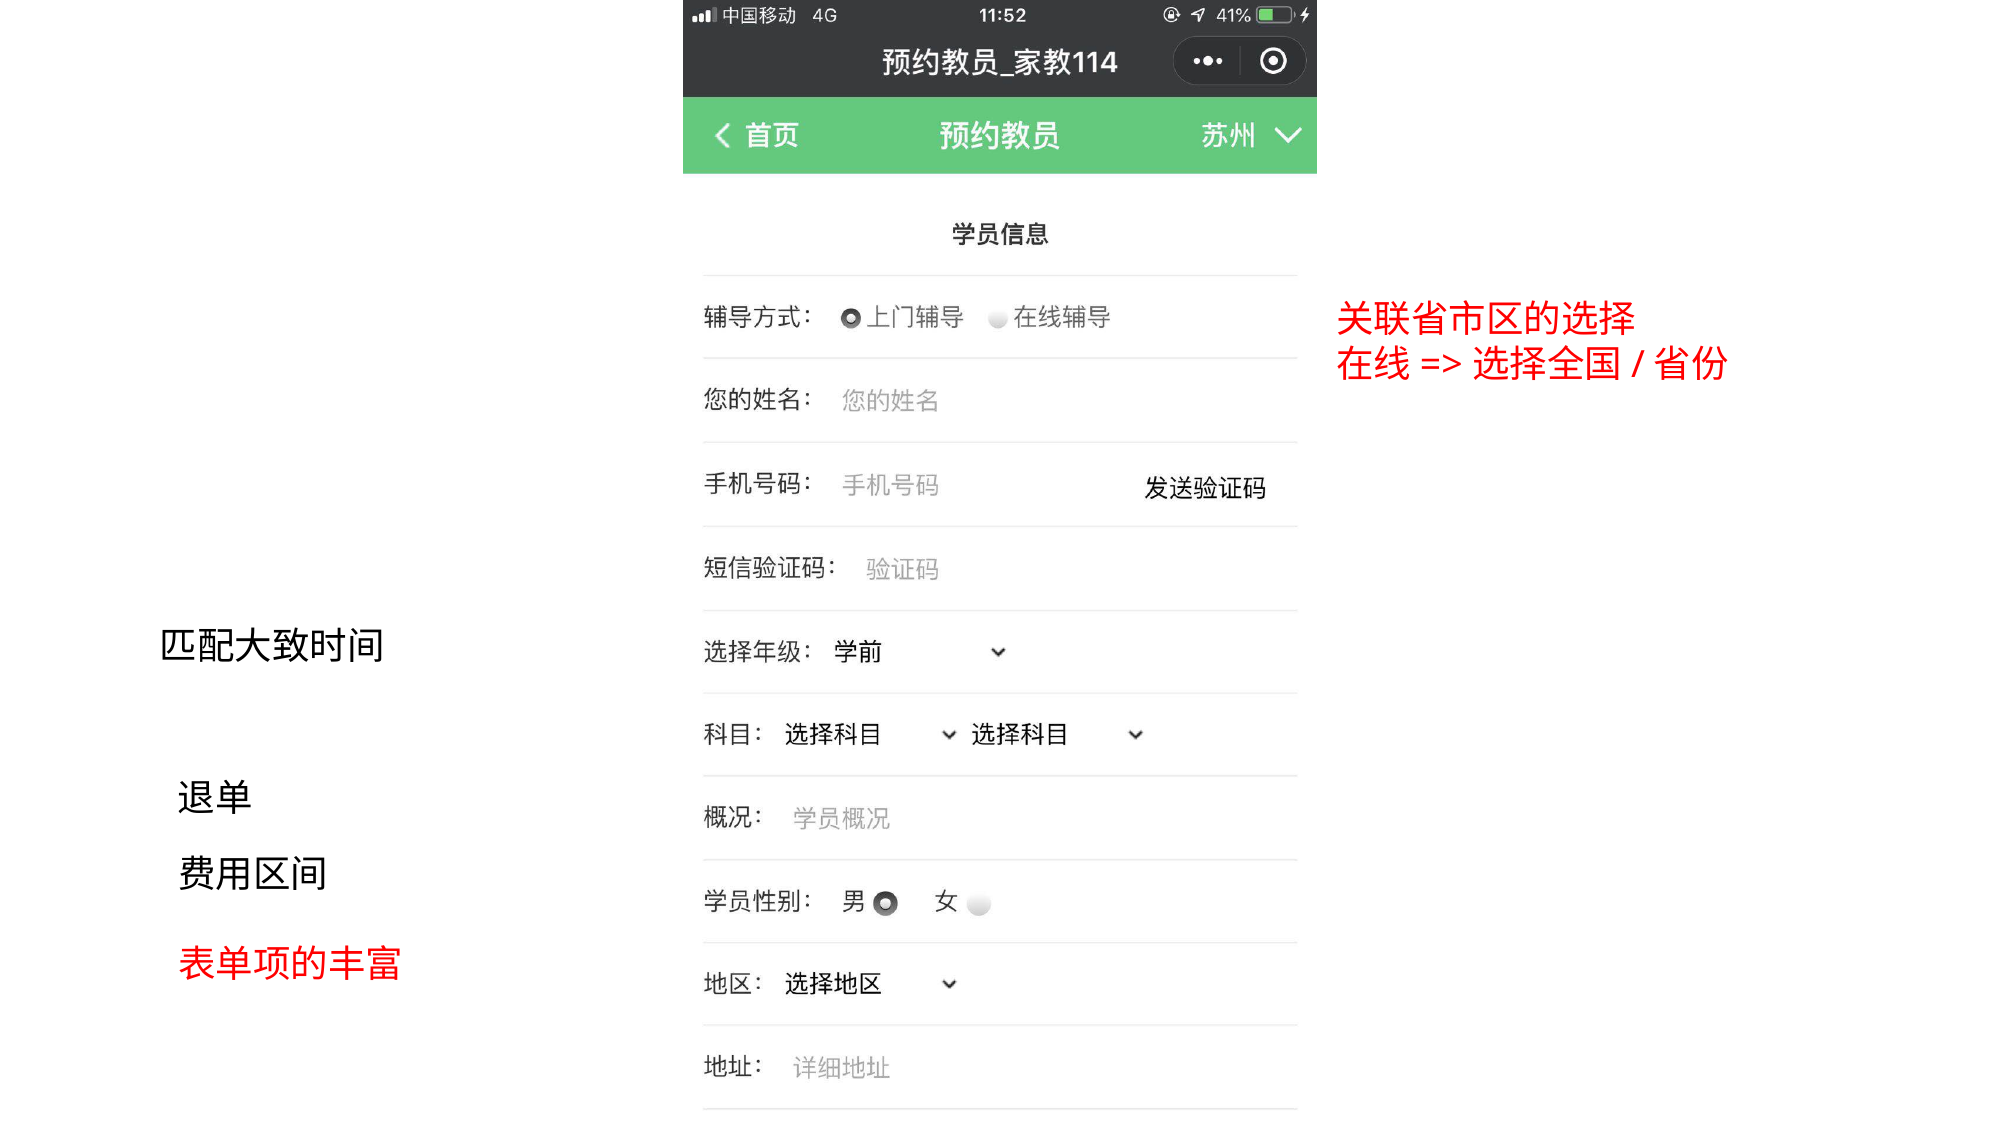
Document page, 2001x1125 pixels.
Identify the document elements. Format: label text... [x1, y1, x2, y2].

picture [683, 0, 1317, 1125]
text_box 退单 [162, 766, 268, 827]
text_box 费用区间 表单项的丰富 [163, 842, 419, 993]
text_box 匹配大致时间 [145, 614, 400, 675]
text_box 关联省市区的选择 在线=>选择全国/省份 [1321, 287, 1744, 393]
